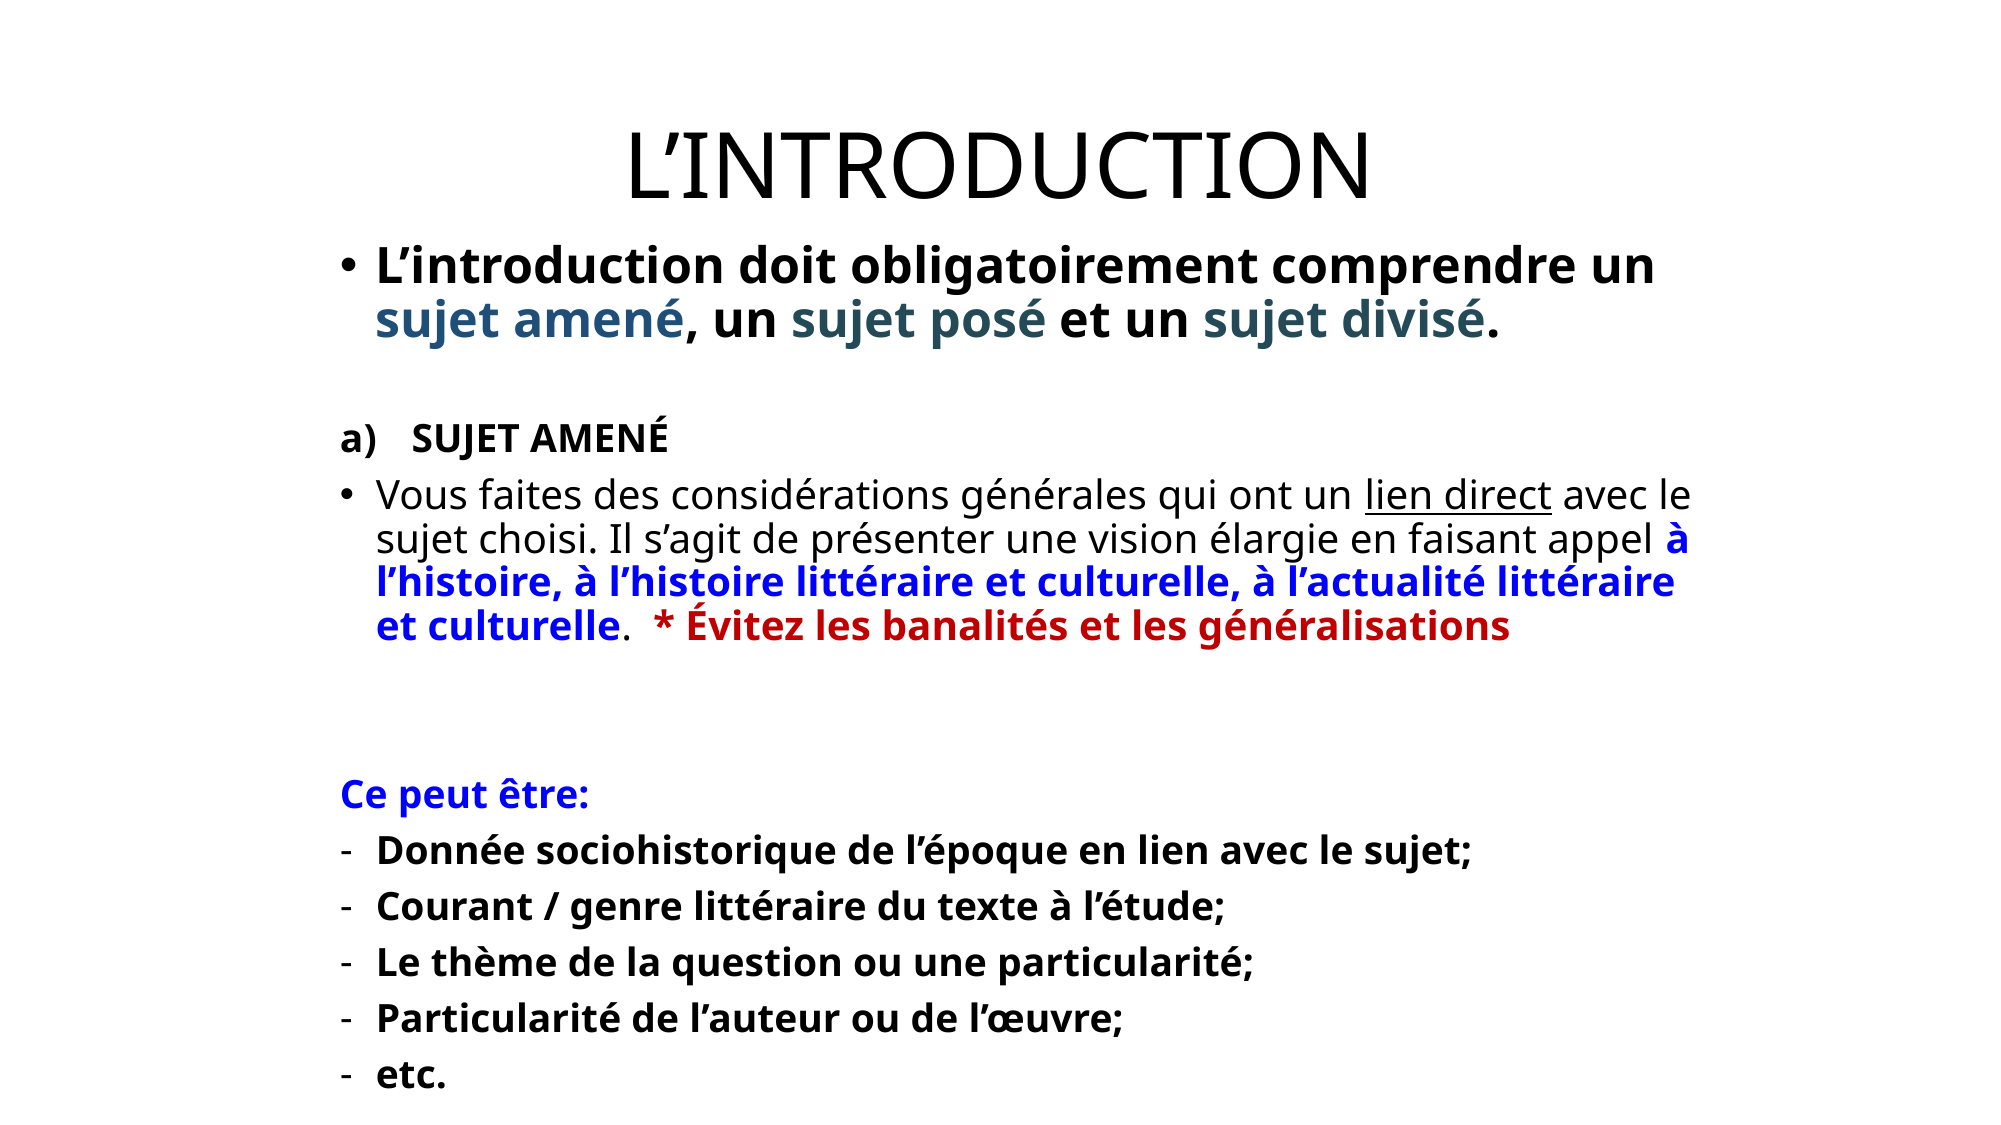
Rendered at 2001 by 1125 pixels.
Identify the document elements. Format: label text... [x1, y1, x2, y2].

list L’introduction doit obligatoirement comprendre un sujet amené, un sujet posé et un sujet divisé. SUJET AMENÉ Vous faites des considérations générales qui ont un lien direct avec le sujet choisi. Il s’agit de présenter une vision élargie en faisant appel à l’histoire, à l’histoire littéraire et culturelle, à l’actualité littéraire et culturelle. * Évitez les banalités et les généralisations Ce peut être: Donnée sociohistorique de l’époque en lien avec le sujet; Courant / genre littéraire du texte à l’étude; Le thème de la question ou une particularité; Particularité de l’auteur ou de l’œuvre; etc. [324, 278, 1713, 1113]
title L’INTRODUCTION [137, 59, 1863, 278]
